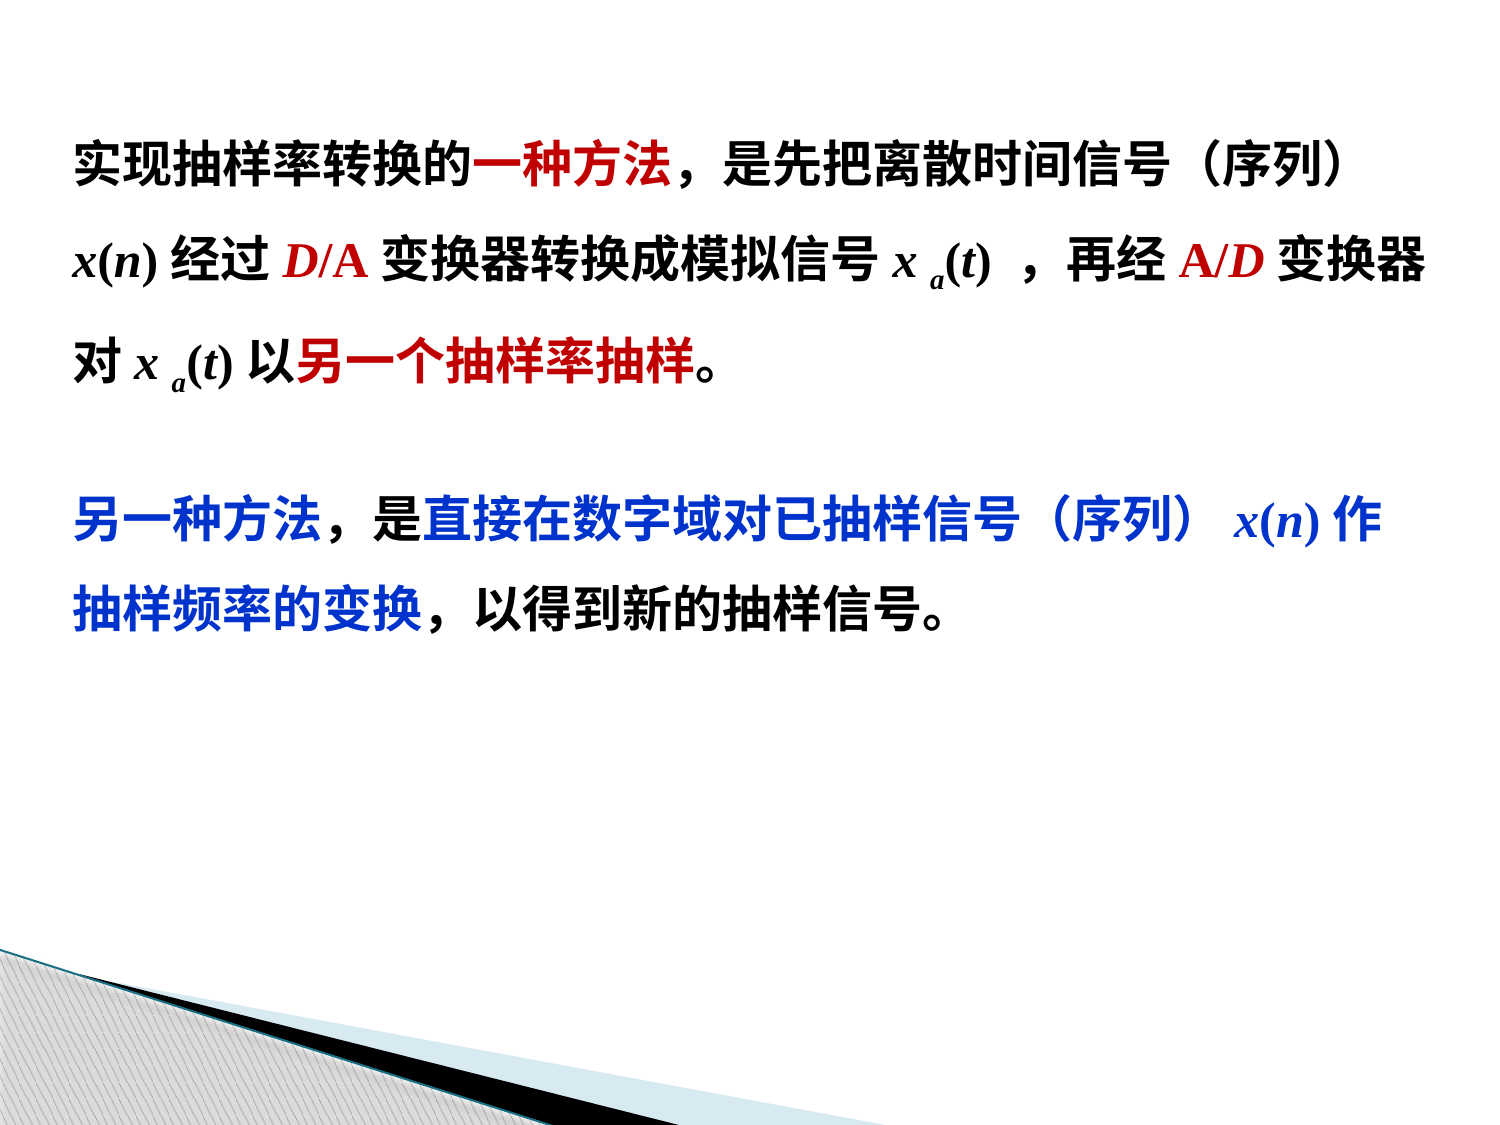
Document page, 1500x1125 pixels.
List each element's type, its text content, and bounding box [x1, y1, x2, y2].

text_box 实现抽样率转换的一种方法，是先把离散时间信号（序列） x(n)经过D/A变换器转换成模拟信号x a(t) ，再经A/D变换器 对x a(t)以另一个抽样率抽样。 另一种方法，是直接在数字域对已抽样信号（序列）x(n)作 抽样频率的变换，以得到新的抽样信号。 [57, 95, 1442, 645]
